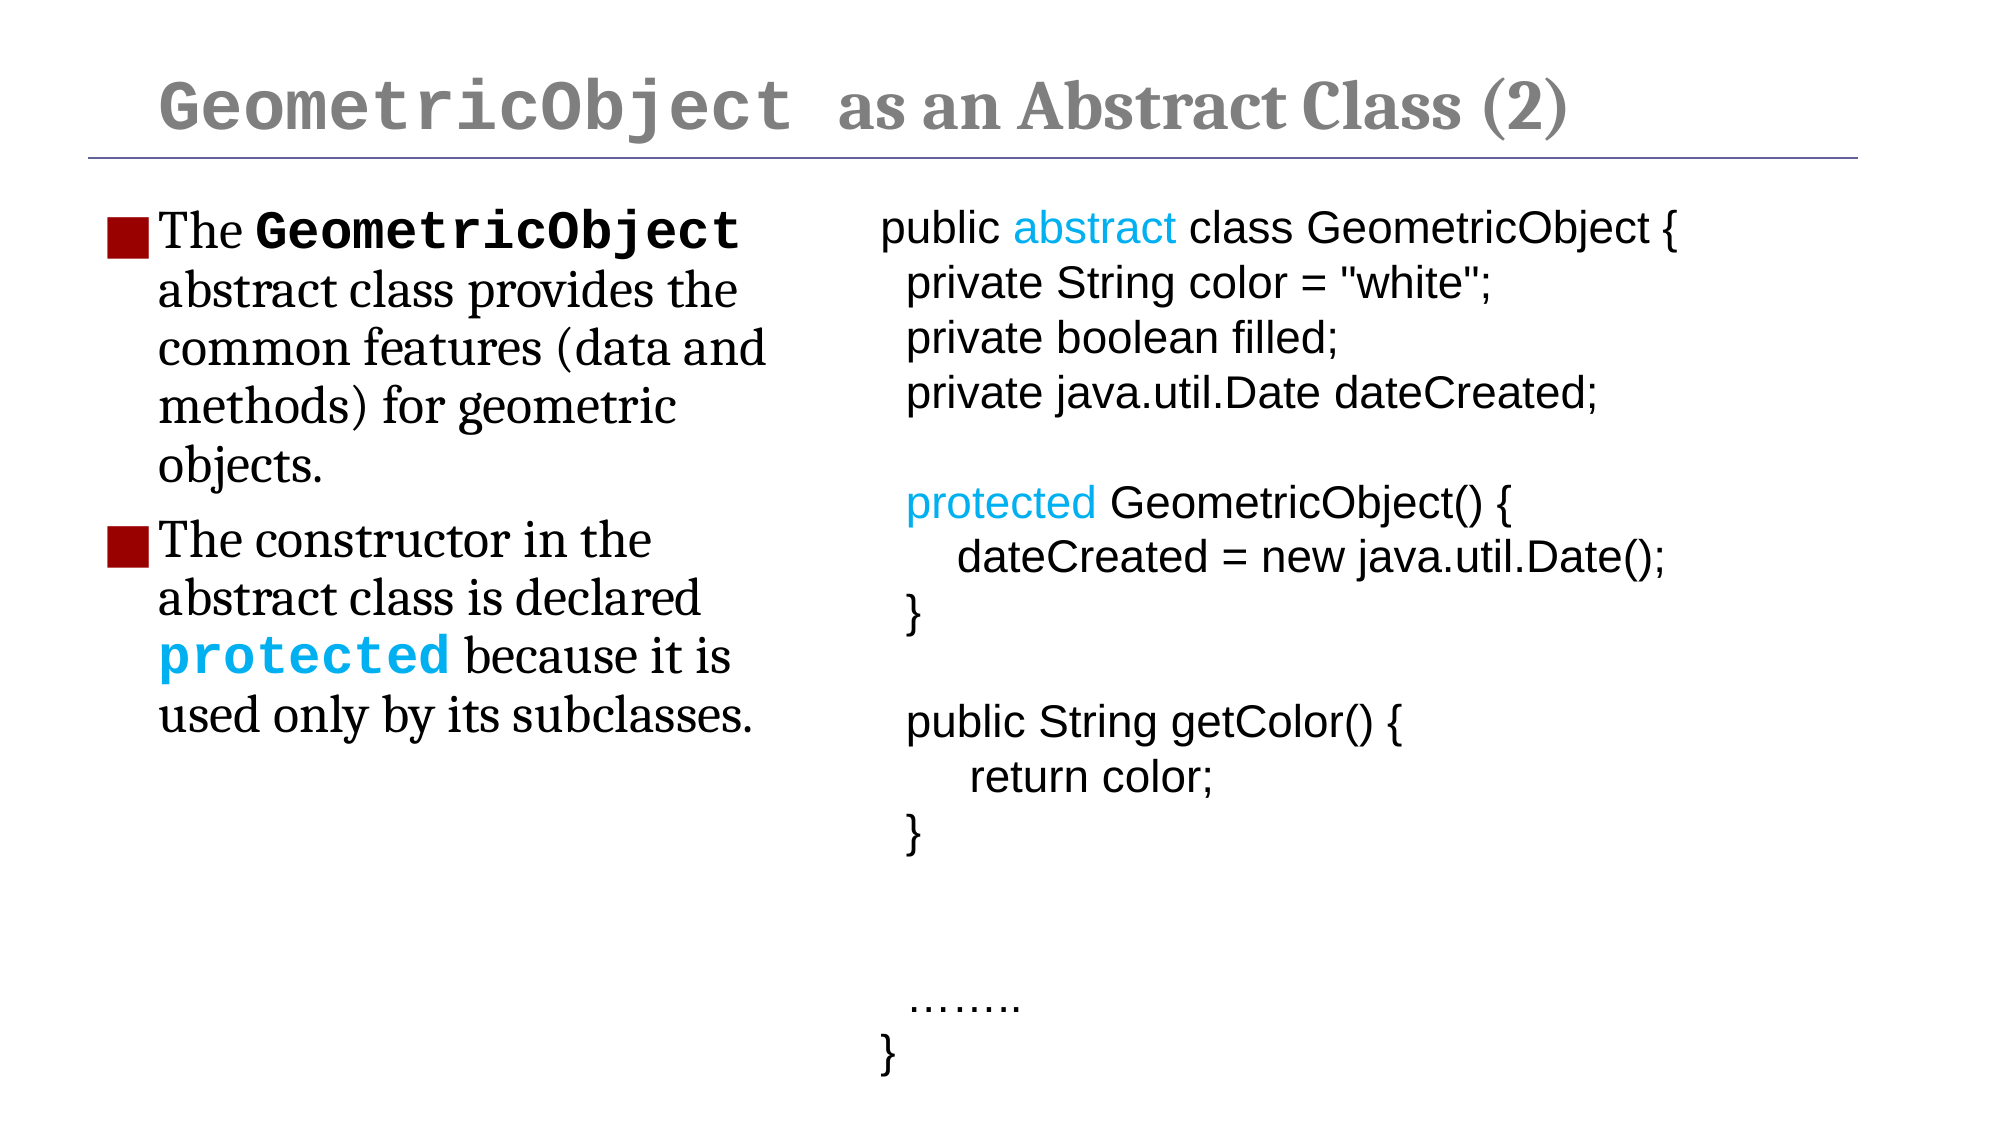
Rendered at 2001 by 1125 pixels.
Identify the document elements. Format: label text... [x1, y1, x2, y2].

text_box public abstract class GeometricObject { private String color = "white"; private boolean filled; private java.util.Date dateCreated; protected GeometricObject() { dateCreated = new java.util.Date(); } public String getColor() { return color; } …….. } [865, 189, 1820, 1085]
list The GeometricObject abstract class provides the common features (data and methods) for geometric objects. The constructor in the abstract class is declared protected because it is used only by its subclasses. [87, 194, 845, 1038]
title GeometricObject as an Abstract Class (2) [132, 77, 1599, 141]
